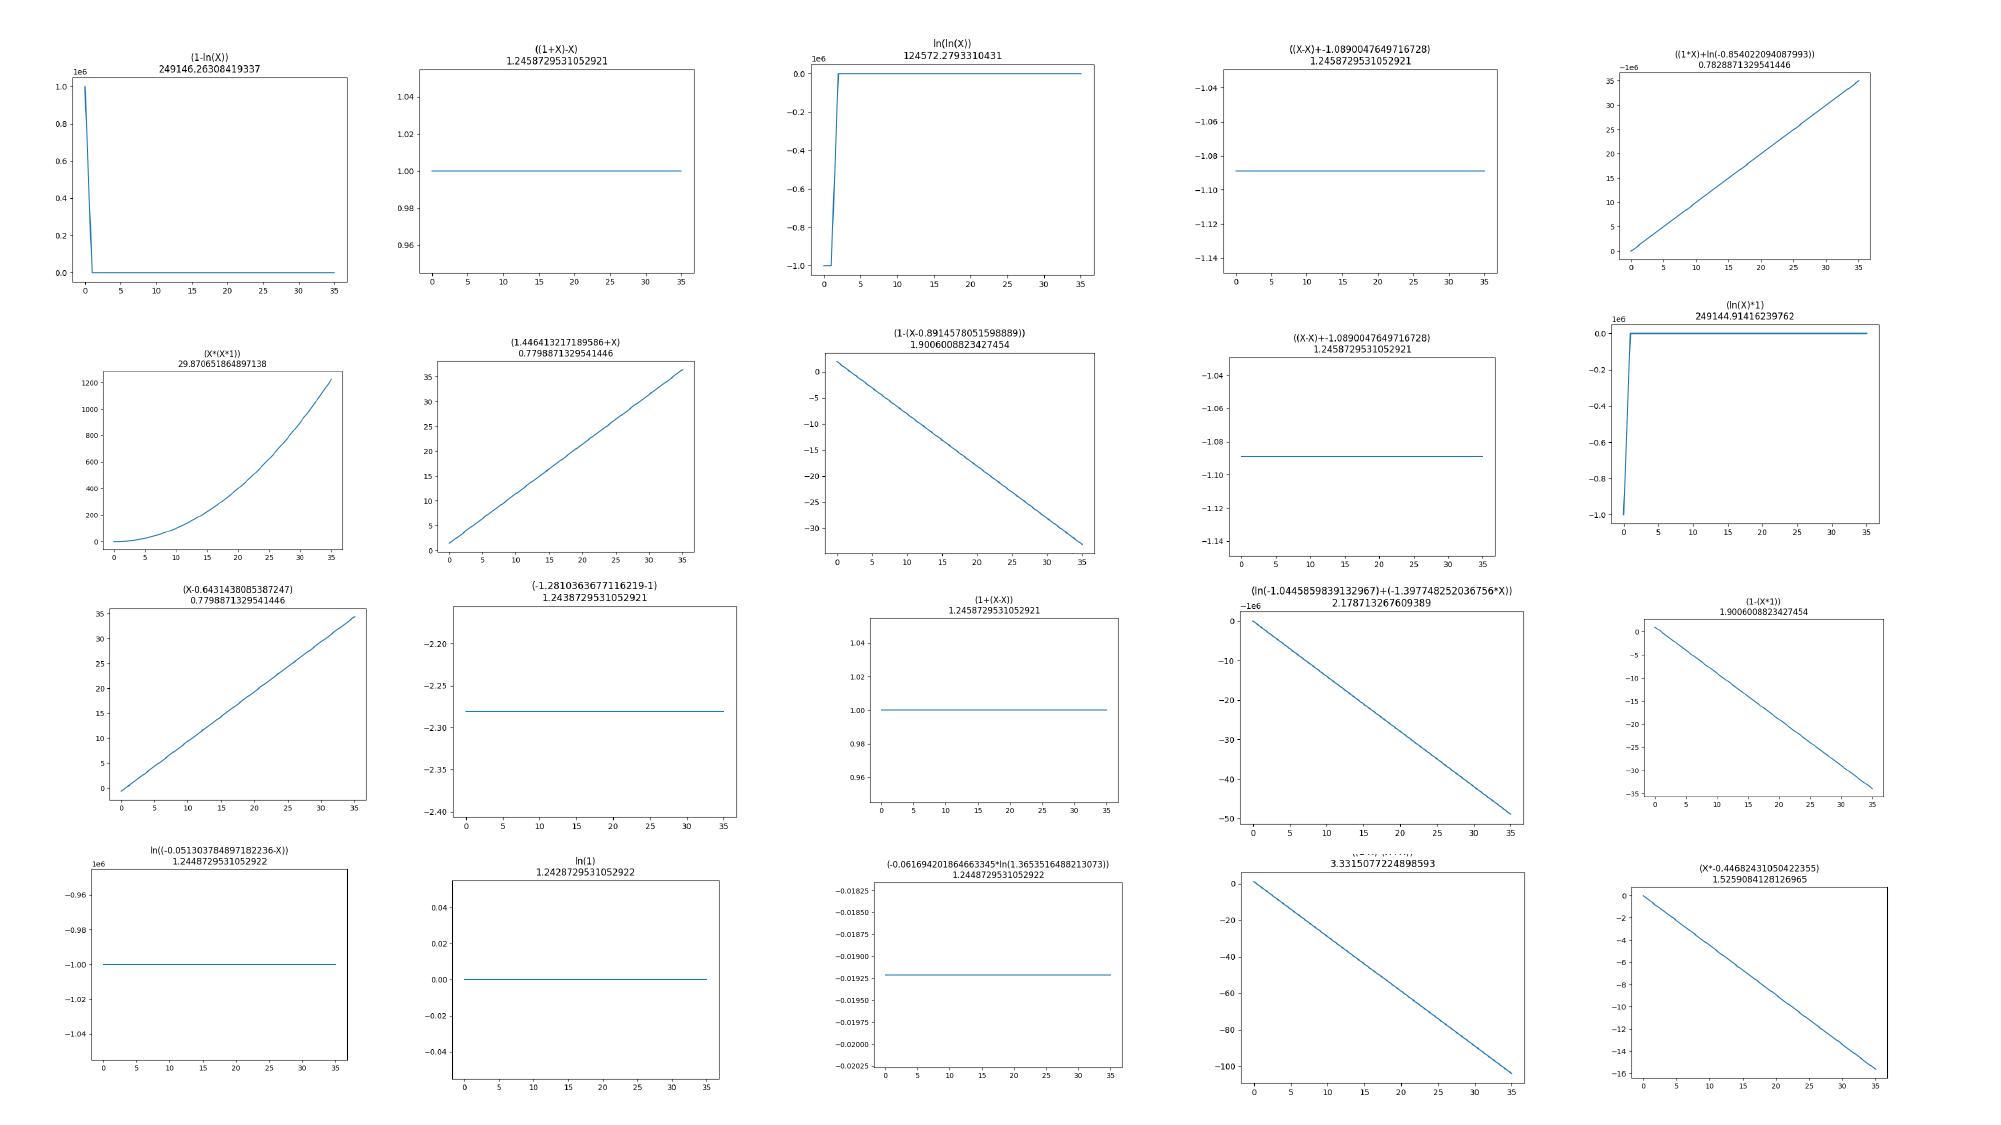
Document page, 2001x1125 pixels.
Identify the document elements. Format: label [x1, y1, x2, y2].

picture [1568, 293, 1913, 552]
picture [781, 321, 1129, 582]
picture [1605, 591, 1914, 823]
picture [28, 37, 729, 311]
picture [50, 839, 380, 1087]
picture [834, 853, 1154, 1094]
picture [1590, 857, 1920, 1106]
picture [409, 849, 753, 1108]
picture [765, 31, 1130, 305]
picture [1179, 37, 1532, 302]
picture [1185, 326, 1561, 1113]
picture [1579, 43, 1902, 286]
picture [64, 343, 373, 575]
picture [68, 331, 773, 848]
picture [830, 589, 1150, 829]
